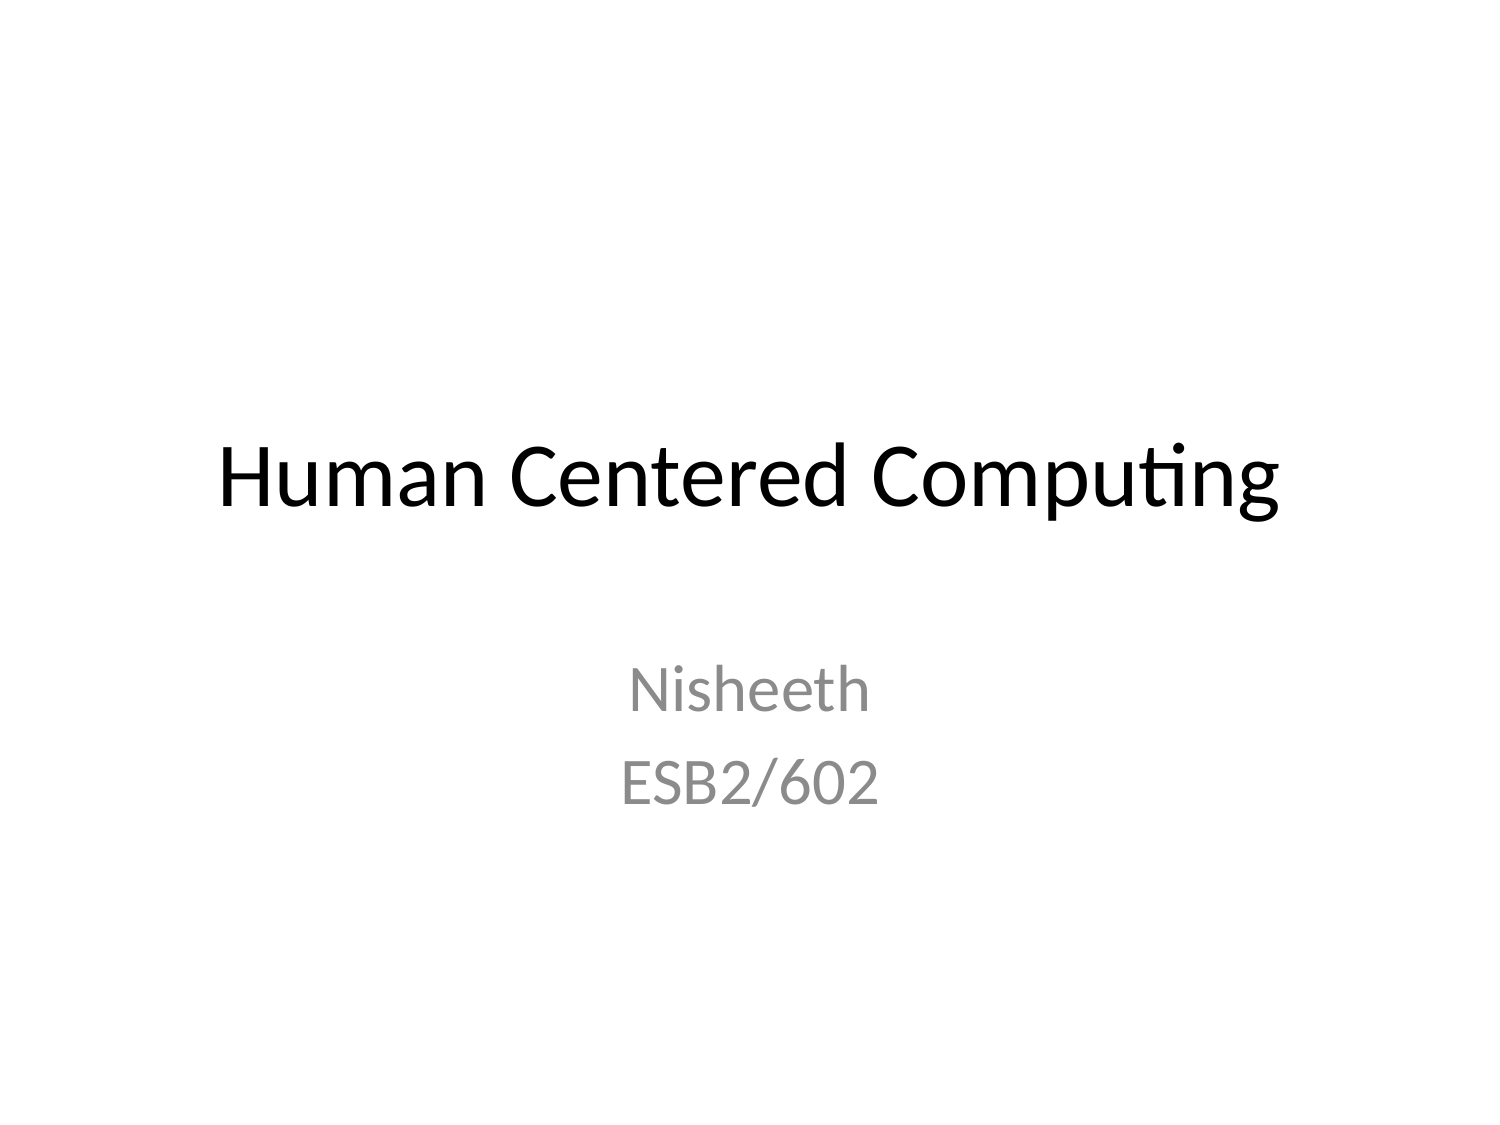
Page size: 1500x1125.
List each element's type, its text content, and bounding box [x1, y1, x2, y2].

subtitle Nisheeth ESB2/602 [225, 637, 1275, 925]
title Human Centered Computing [112, 349, 1388, 591]
